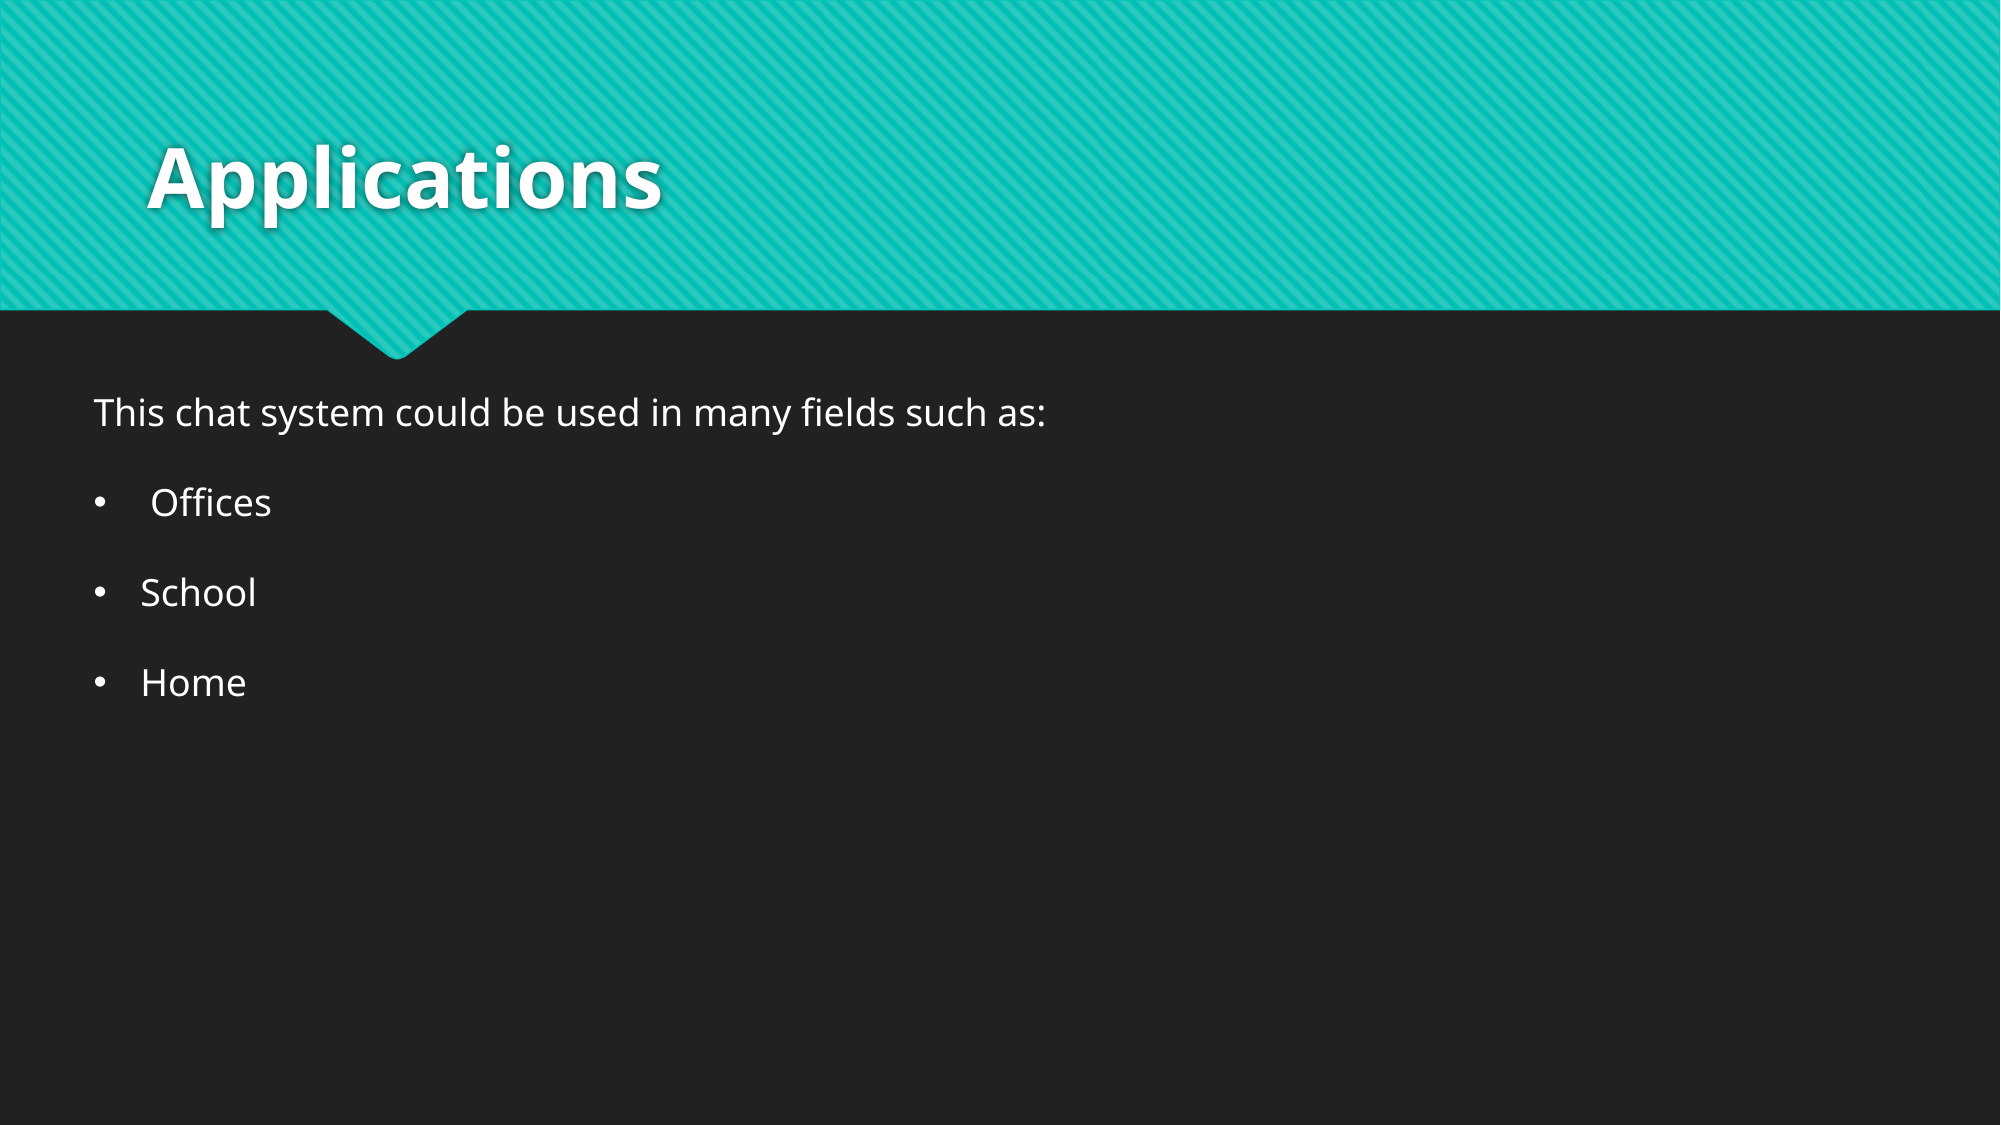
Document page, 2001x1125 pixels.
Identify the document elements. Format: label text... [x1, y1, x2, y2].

text_box This chat system could be used in many fields such as: Offices School Home [78, 381, 1950, 802]
title Applications [132, 73, 1868, 233]
